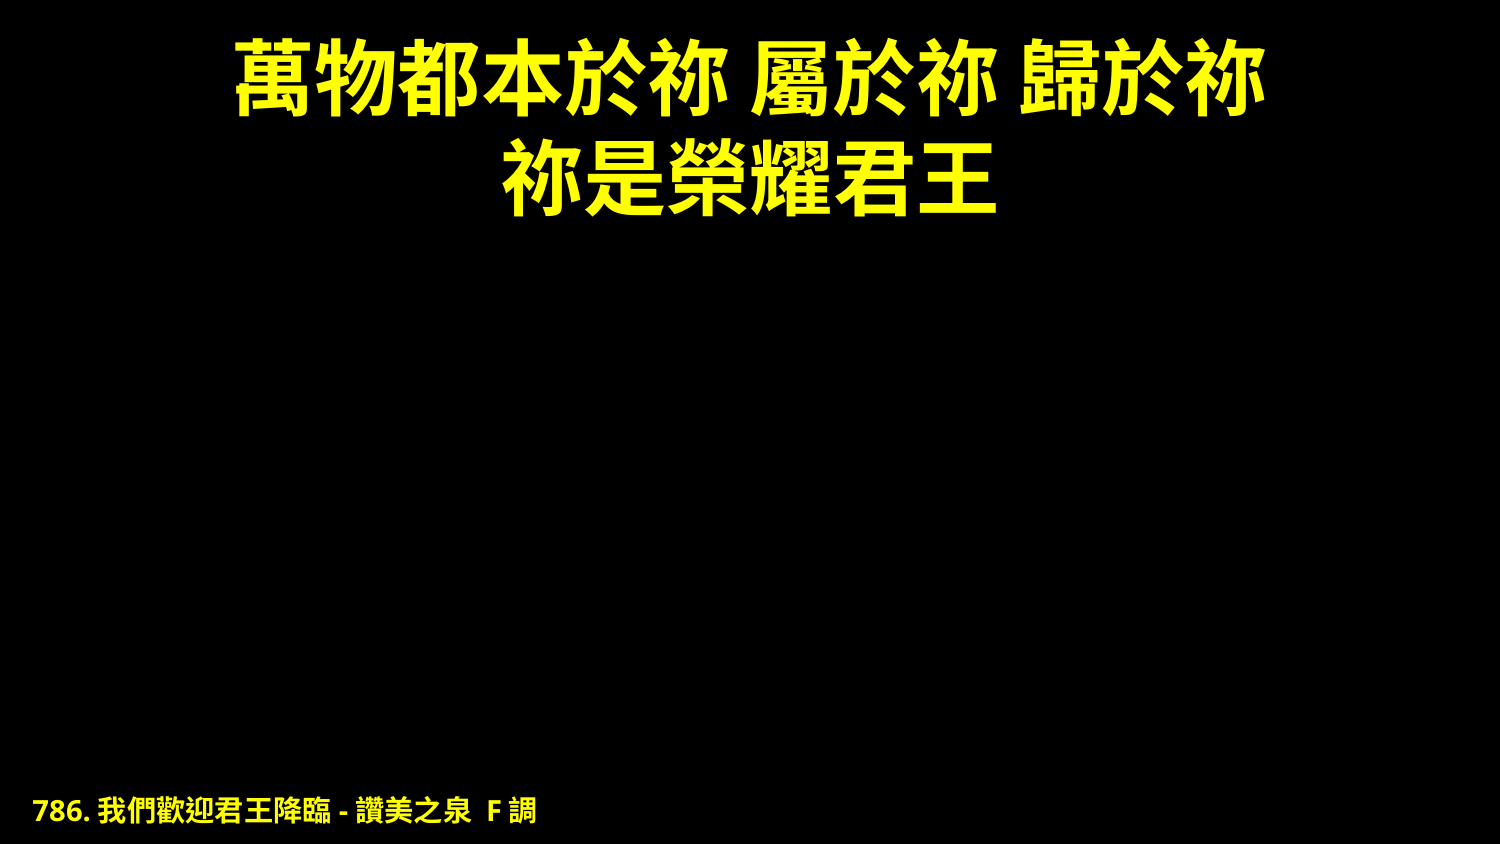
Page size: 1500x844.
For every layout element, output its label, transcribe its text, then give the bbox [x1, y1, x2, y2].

text_box 786.我們歡迎君王降臨-讚美之泉 F調 [17, 784, 656, 835]
title 萬物都本於祢 屬於祢 歸於祢 祢是榮耀君王 [0, 55, 1500, 197]
